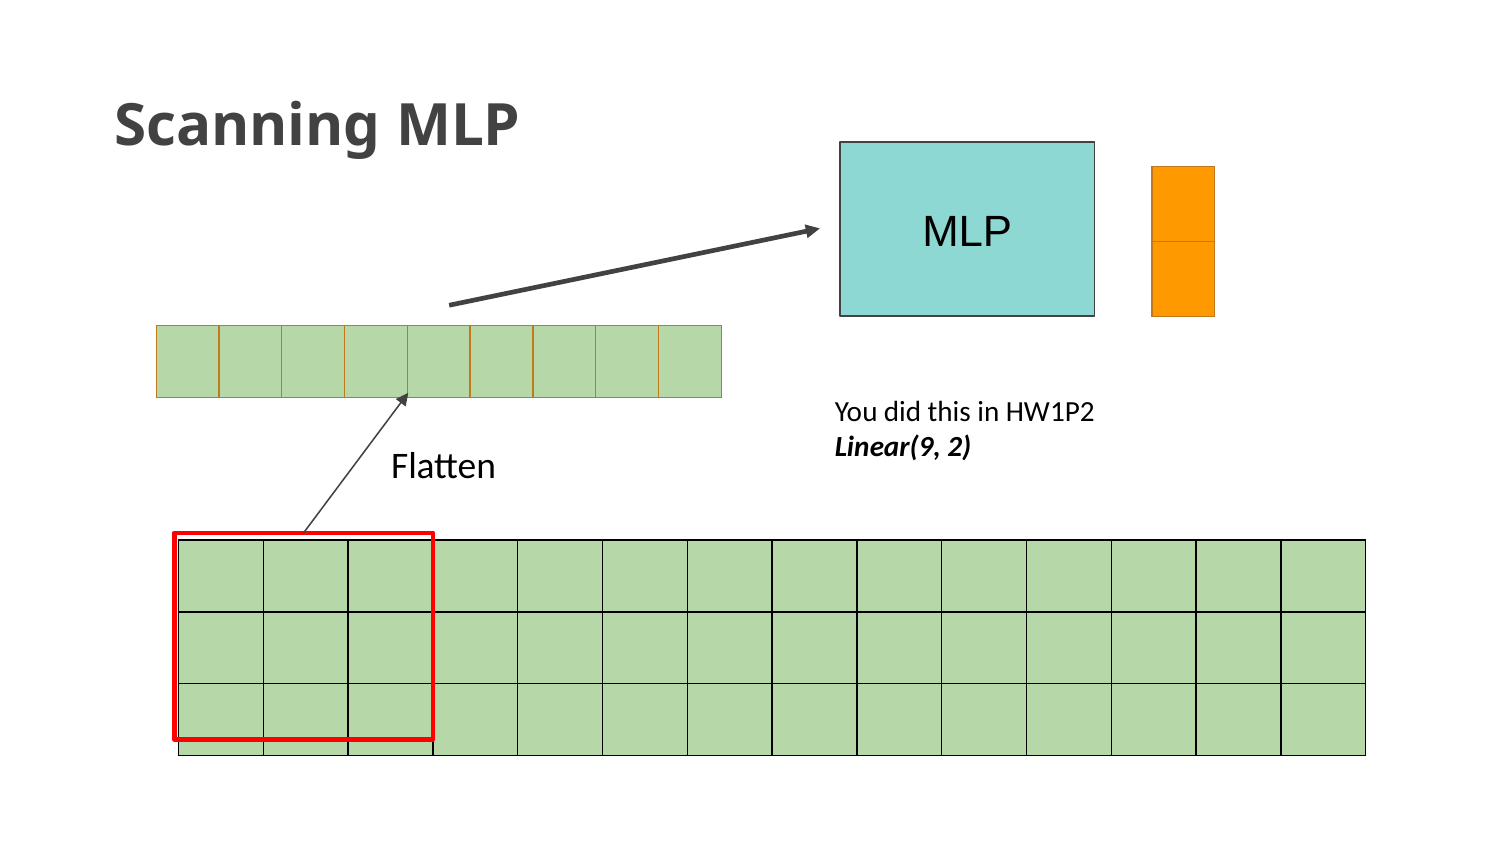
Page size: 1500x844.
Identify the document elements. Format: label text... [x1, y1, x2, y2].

table_cell [518, 613, 602, 683]
text_box MLP [840, 141, 1095, 316]
table_header [282, 326, 344, 397]
table_header [942, 541, 1026, 611]
table_cell [688, 684, 771, 755]
text_box Flatten [414, 426, 534, 502]
table_header [596, 326, 658, 397]
table_cell [1282, 613, 1365, 683]
table_header [1282, 541, 1365, 611]
title Scanning MLP [103, 44, 1397, 208]
table_header [1153, 167, 1214, 241]
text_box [303, 392, 409, 534]
table_header [1027, 541, 1111, 611]
table_header [518, 541, 602, 611]
table_cell [1027, 684, 1111, 755]
table_cell [1112, 613, 1195, 683]
table_cell [1197, 684, 1280, 755]
table_header [345, 326, 407, 391]
table_header [157, 326, 218, 397]
table_header [1197, 541, 1280, 611]
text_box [448, 228, 821, 306]
table_header [434, 541, 517, 611]
table_header [534, 326, 595, 397]
table_cell [179, 740, 263, 755]
table_header [408, 326, 469, 397]
table_header [858, 541, 941, 611]
table_cell [434, 613, 517, 683]
table_cell [1282, 684, 1365, 755]
table_header [688, 541, 771, 611]
table_cell [1197, 613, 1280, 683]
table_cell [349, 740, 432, 755]
table_cell [773, 613, 856, 683]
table_cell [1153, 242, 1214, 316]
table_cell [603, 684, 687, 755]
table_cell [773, 684, 856, 755]
table_header [471, 326, 532, 397]
text_box [174, 532, 433, 740]
table_header [220, 326, 281, 397]
table_cell [603, 613, 687, 683]
table_cell [518, 684, 602, 755]
table_cell [264, 740, 347, 755]
table_header [1112, 541, 1195, 611]
table_cell [1027, 613, 1111, 683]
table_header [659, 326, 721, 397]
text_box You did this in HW1P2 Linear(9, 2) [819, 377, 1225, 478]
table_cell [688, 613, 771, 683]
table_cell [1112, 684, 1195, 755]
table_cell [942, 613, 1026, 683]
table_cell [858, 613, 941, 683]
table_cell [434, 684, 517, 755]
table_header [773, 541, 856, 611]
table_cell [942, 684, 1026, 755]
table_header [603, 541, 687, 611]
table_cell [858, 684, 941, 755]
